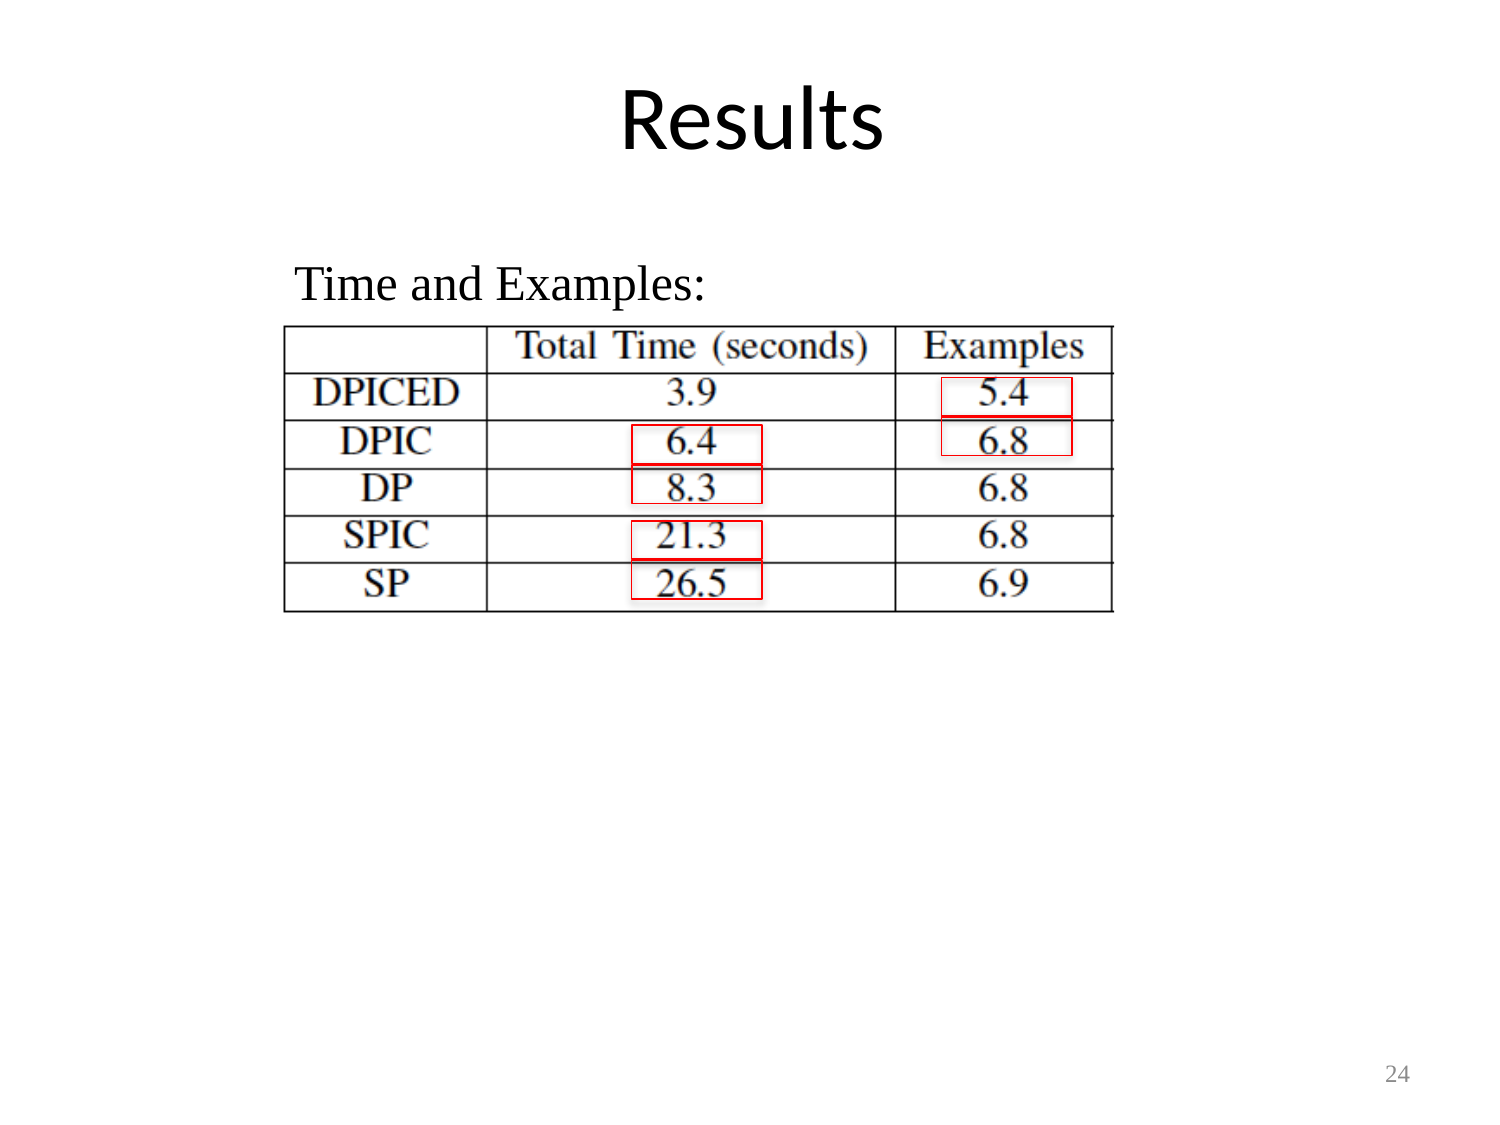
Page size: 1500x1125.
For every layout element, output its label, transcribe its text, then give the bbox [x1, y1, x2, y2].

text_box Time and Examples: [279, 243, 722, 318]
slide_number 24 [1074, 1042, 1425, 1103]
picture [277, 319, 1115, 618]
title Results [2, 19, 1500, 206]
